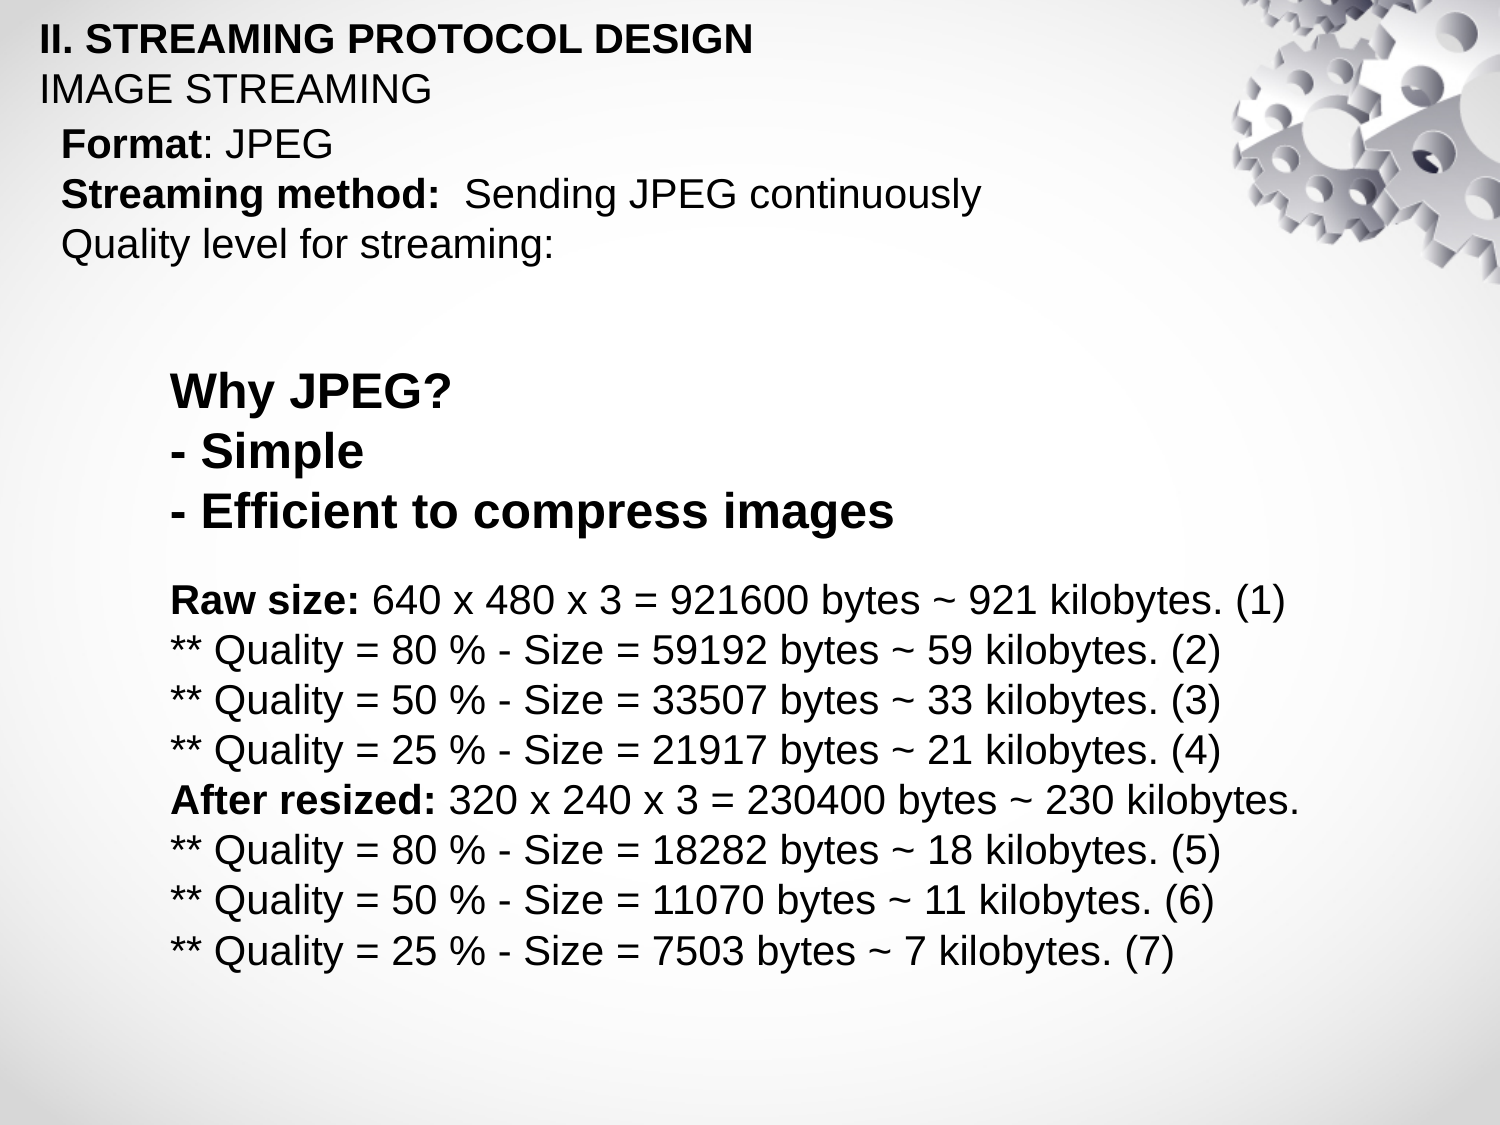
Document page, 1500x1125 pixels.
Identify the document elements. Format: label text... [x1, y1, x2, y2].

text_box Format: JPEG Streaming method: Sending JPEG continuously Quality level for streaming: [46, 109, 997, 275]
picture [0, 0, 1500, 1125]
text_box Why JPEG? - Simple - Efficient to compress images [154, 351, 925, 547]
text_box II. STREAMING PROTOCOL DESIGN IMAGE STREAMING [24, 14, 1375, 110]
text_box Raw size: 640 x 480 x 3 = 921600 bytes ~ 921 kilobytes. (1) ** Quality = 80 % - Size = 59192 bytes ~ 59 kilobytes. (2) ** Quality = 50 % - Size = 33507 bytes ~ 33 kilobytes. (3) ** Quality = 25 % - Size = 21917 bytes ~ 21 kilobytes. (4) After resized: 320 x 240 x 3 = 230400 bytes ~ 230 kilobytes. ** Quality = 80 % - Size = 18282 bytes ~ 18 kilobytes. (5) ** Quality = 50 % - Size = 11070 bytes ~ 11 kilobytes. (6) ** Quality = 25 % - Size = 7503 bytes ~ 7 kilobytes. (7) [155, 565, 1345, 981]
